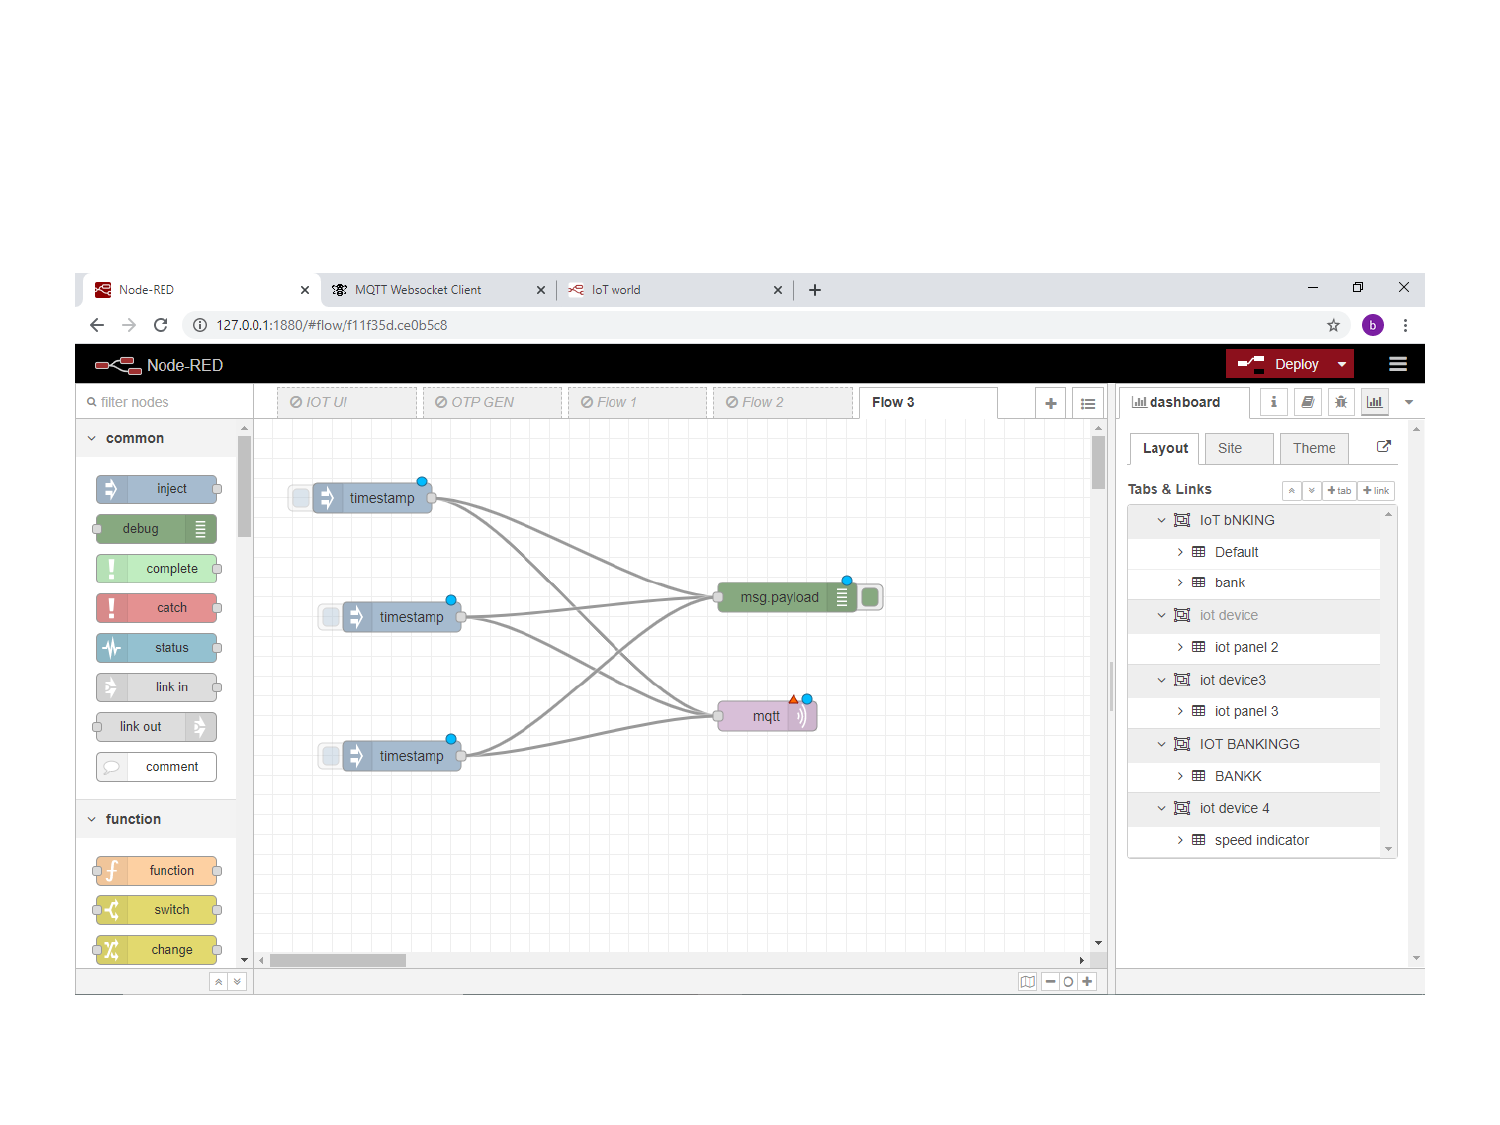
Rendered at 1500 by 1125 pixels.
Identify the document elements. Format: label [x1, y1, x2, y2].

list [74, 272, 1426, 995]
